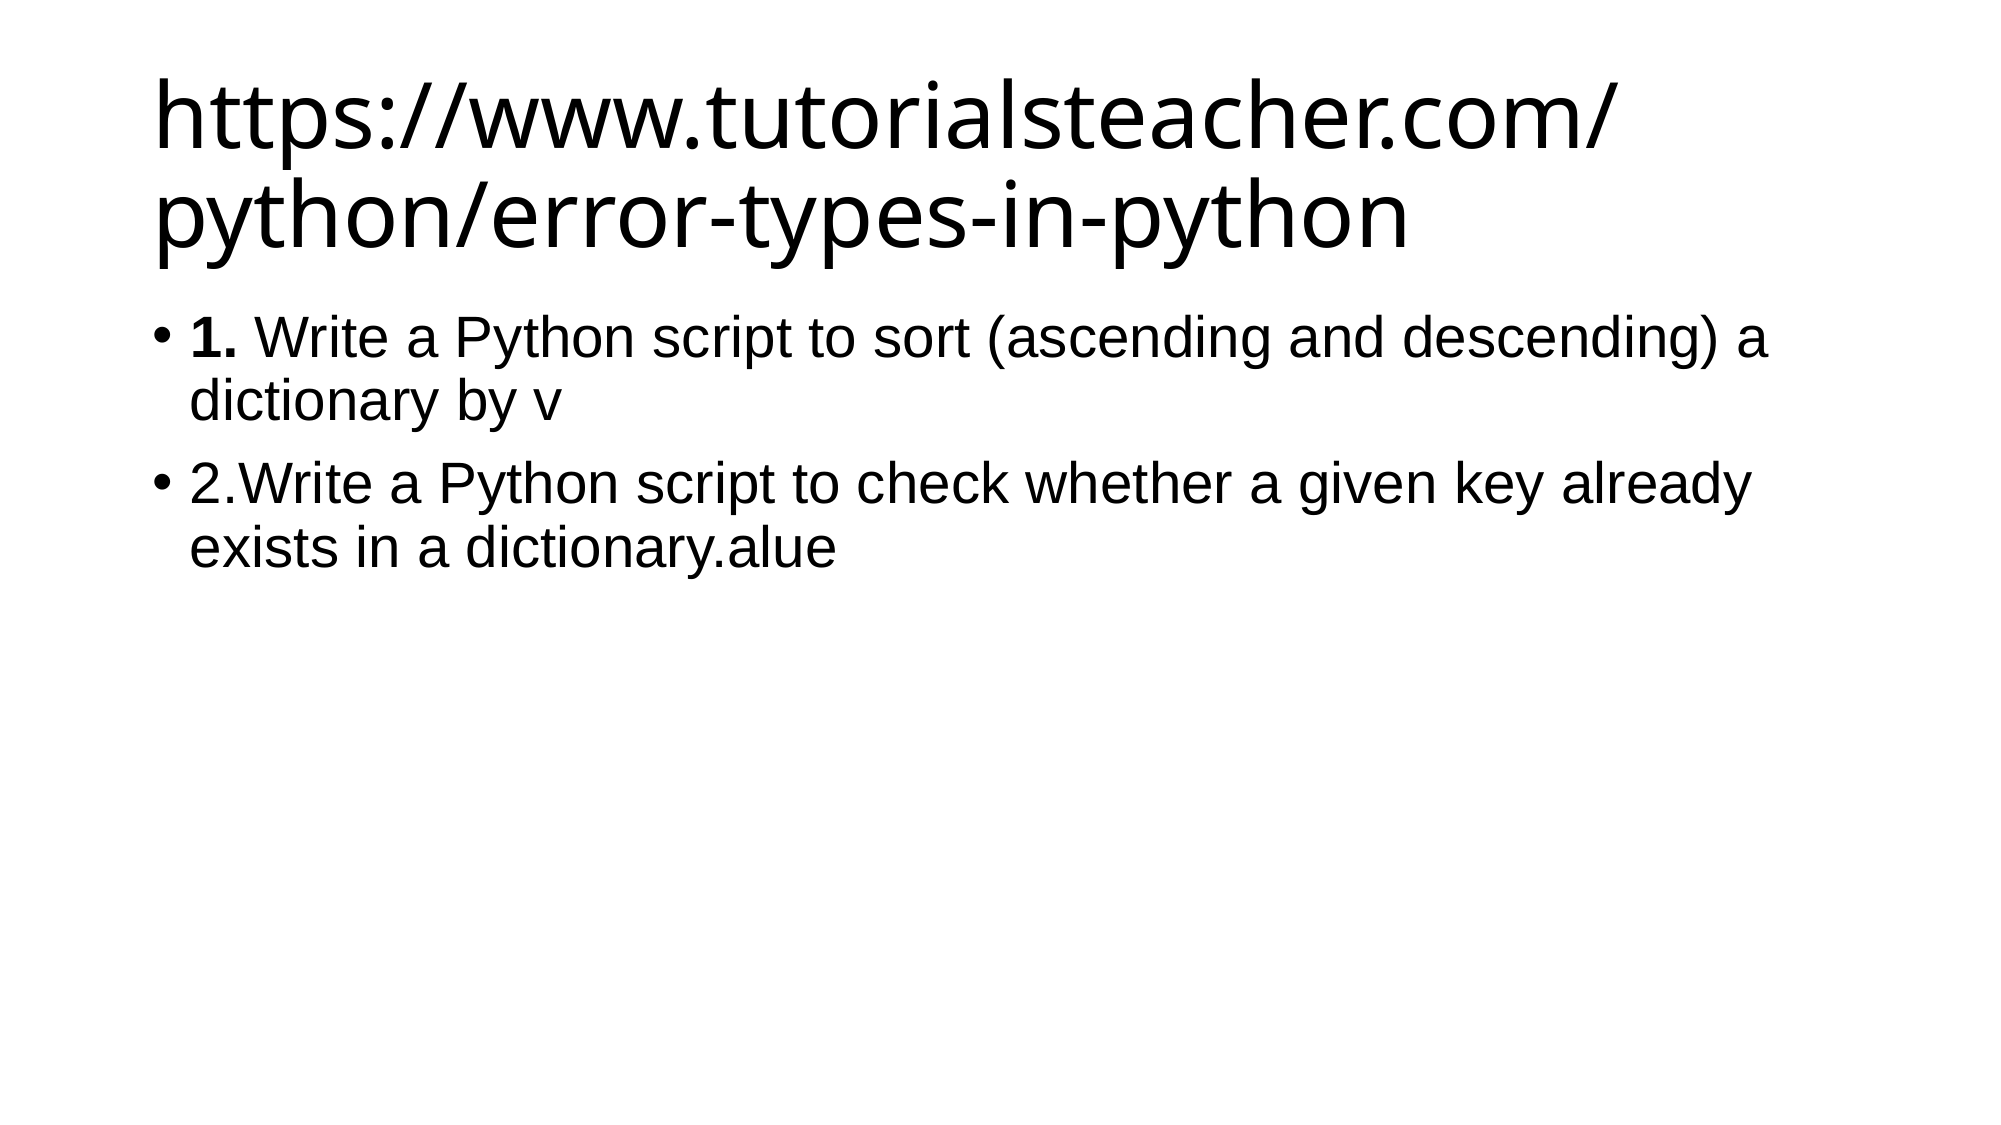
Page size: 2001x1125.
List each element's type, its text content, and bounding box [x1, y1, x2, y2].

list 1. Write a Python script to sort (ascending and descending) a dictionary by v 2.Write a Python script to check whether a given key already exists in a dictionary.alue [137, 299, 1863, 1014]
title https://www.tutorialsteacher.com/python/error-types-in-python [137, 59, 1863, 278]
